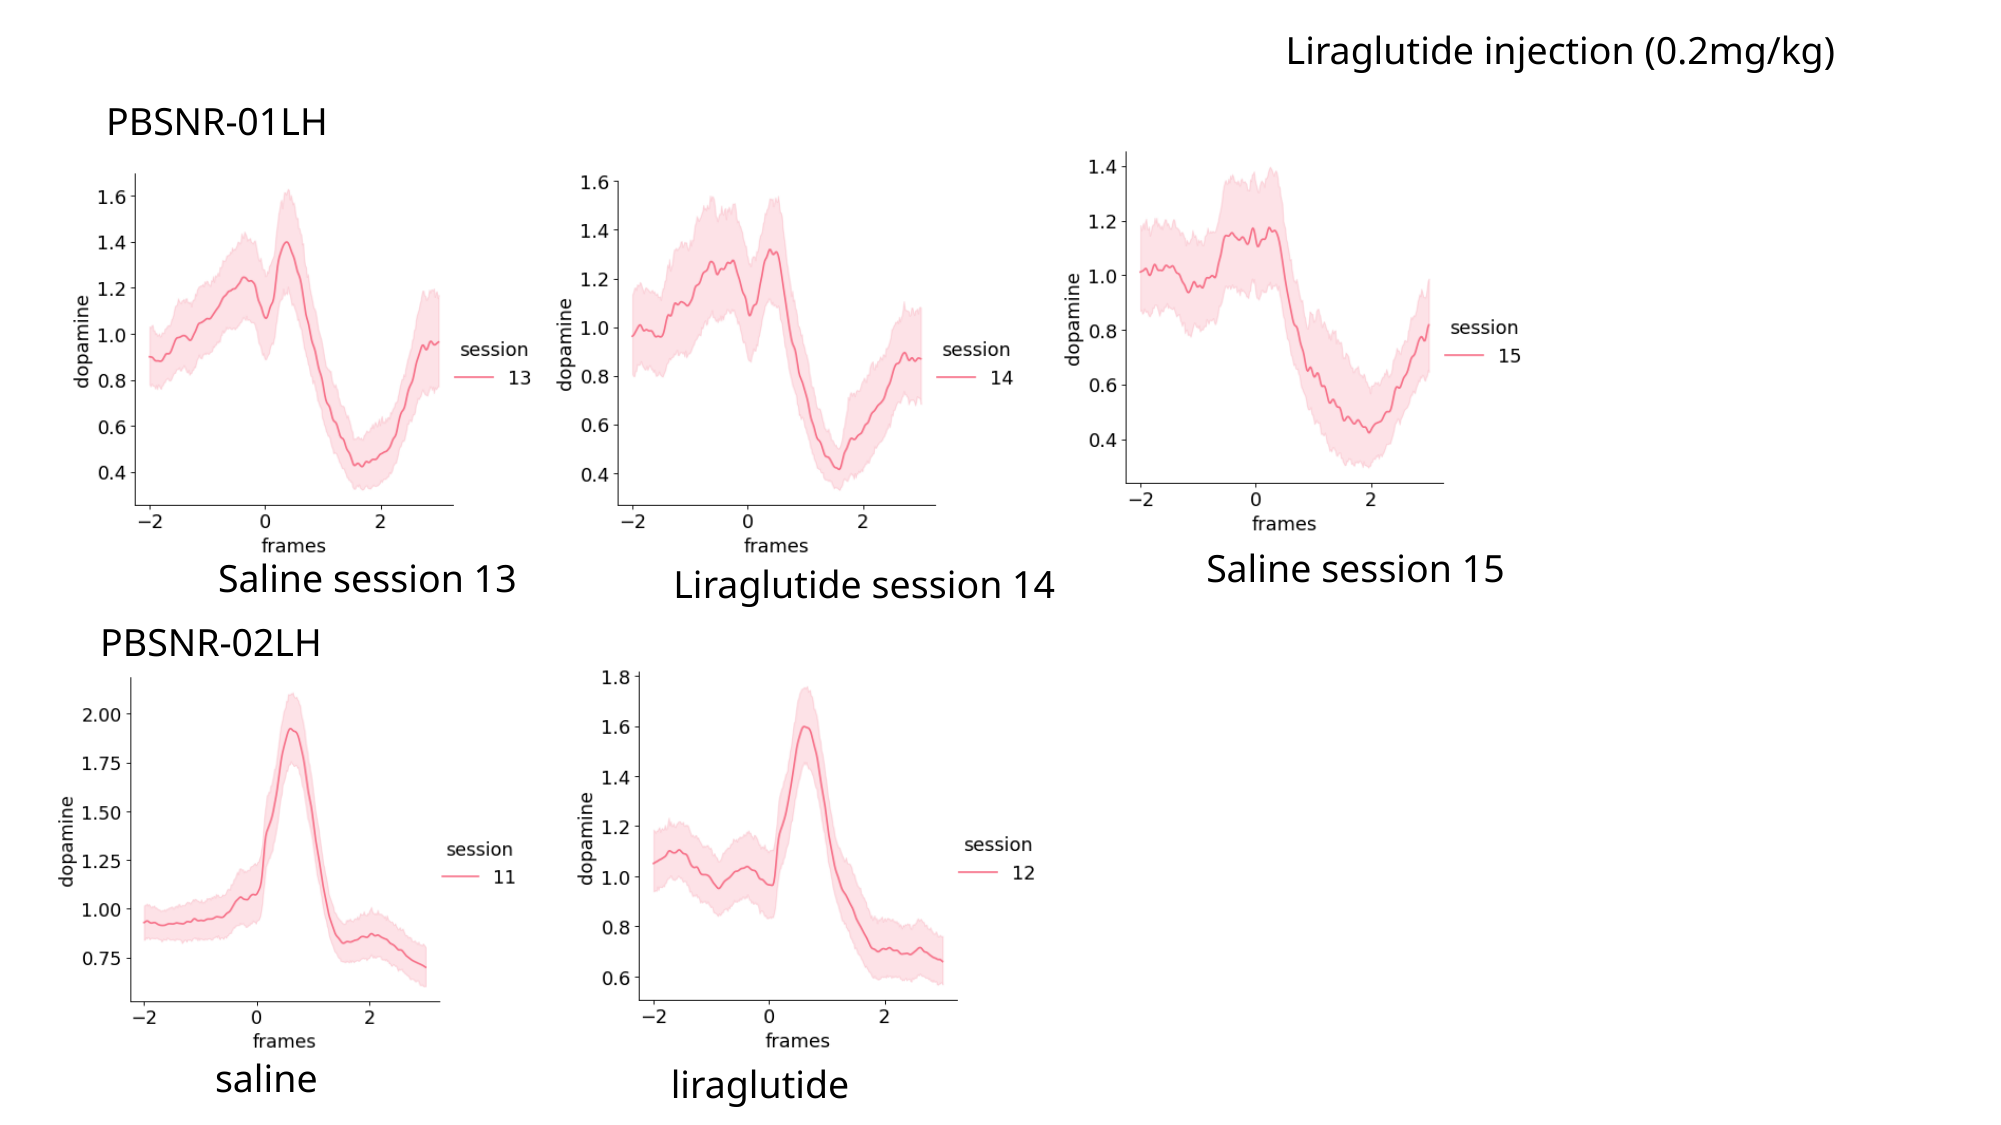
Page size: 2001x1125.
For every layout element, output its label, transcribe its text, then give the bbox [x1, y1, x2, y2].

picture [1055, 143, 1538, 542]
text_box Liraglutide injection (0.2mg/kg) [1270, 19, 1851, 80]
picture [49, 670, 533, 1060]
text_box liraglutide [656, 1060, 865, 1114]
text_box Liraglutide session 14 [658, 554, 1071, 614]
picture [65, 165, 1031, 564]
text_box PBSNR-01LH [91, 90, 343, 151]
text_box saline [200, 1060, 333, 1108]
text_box Saline session 15 [1191, 542, 1520, 598]
text_box PBSNR-02LH [85, 611, 337, 670]
picture [569, 661, 1052, 1060]
text_box Saline session 13 [203, 564, 532, 608]
